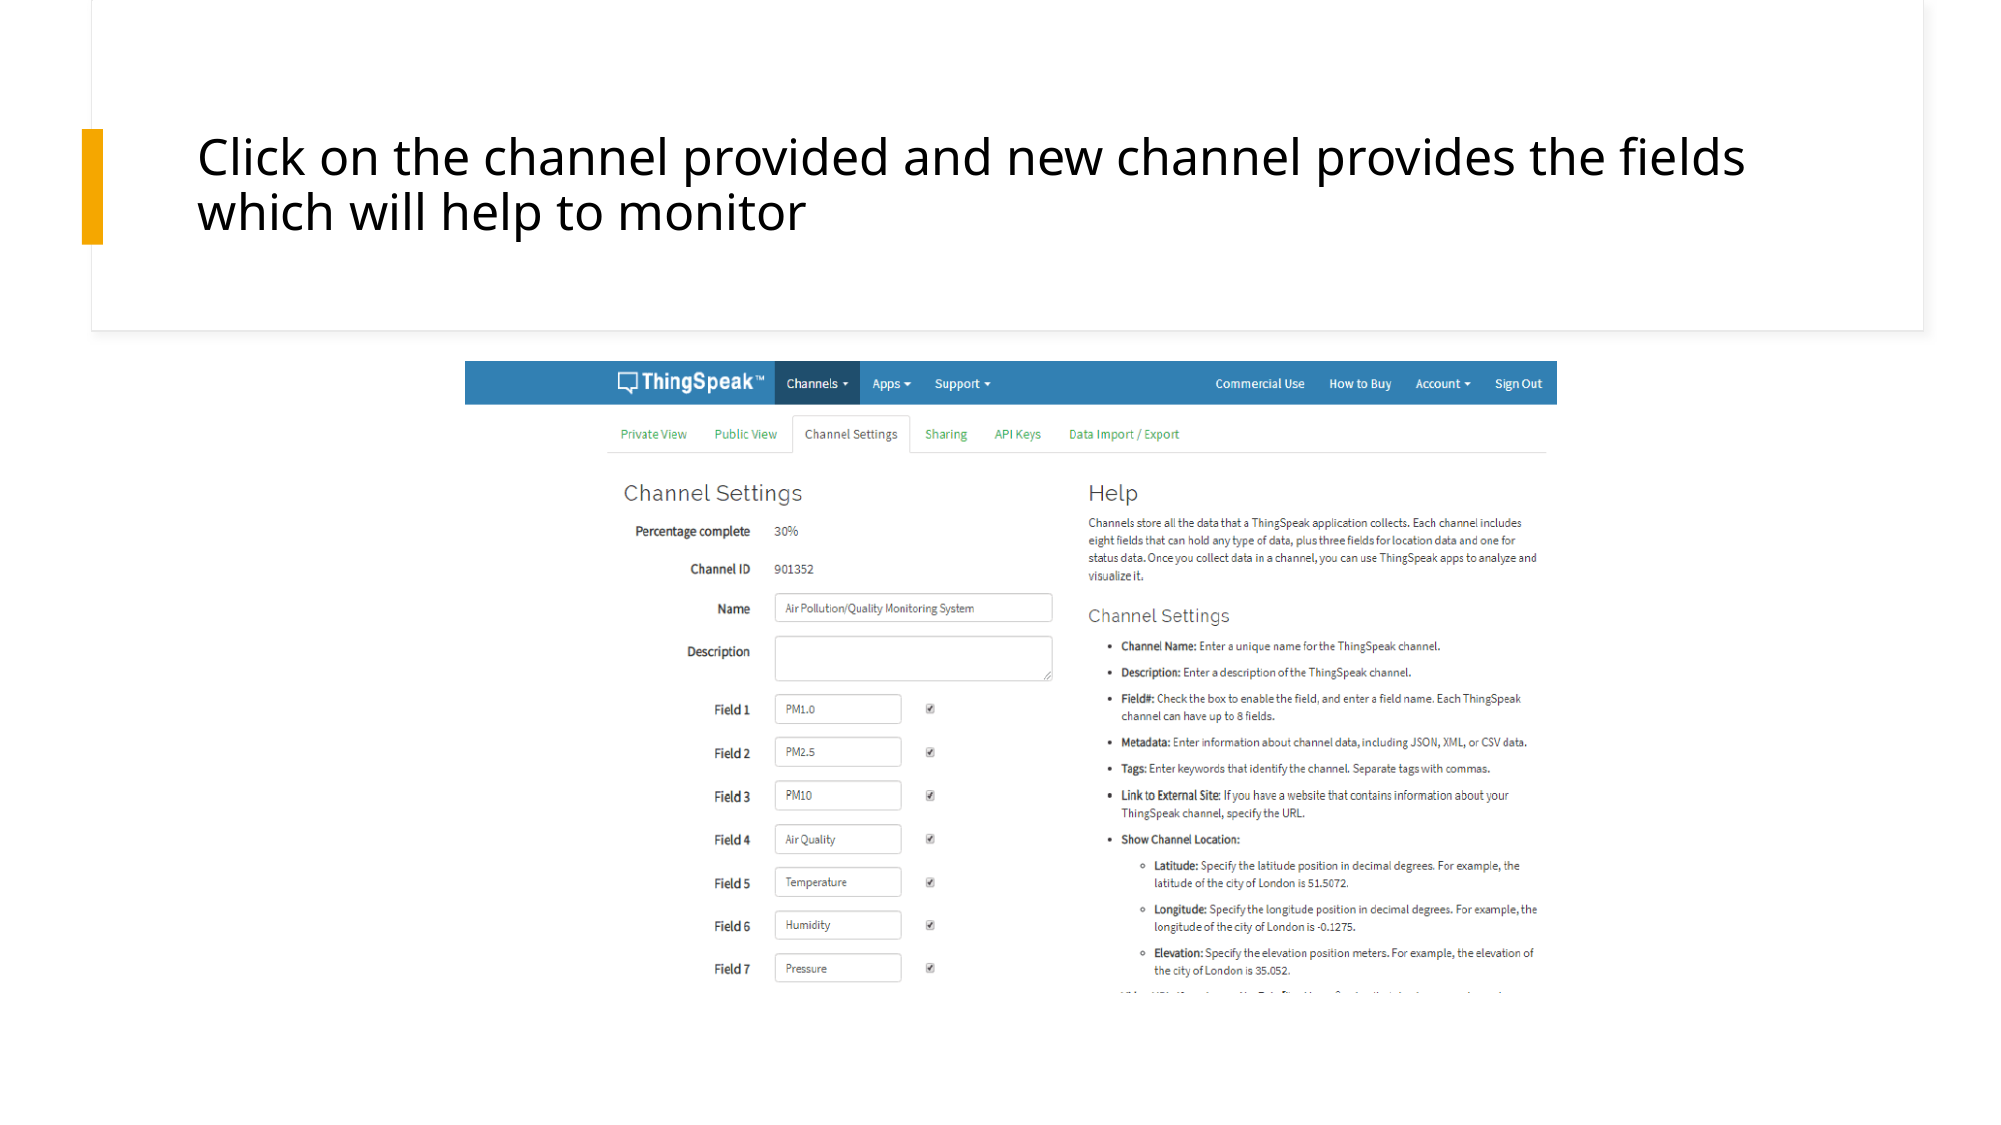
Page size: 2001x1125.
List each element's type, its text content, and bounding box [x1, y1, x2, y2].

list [457, 361, 1577, 1013]
title Click on the channel provided and new channel provides the fields which will help to monitor [183, 90, 1851, 284]
